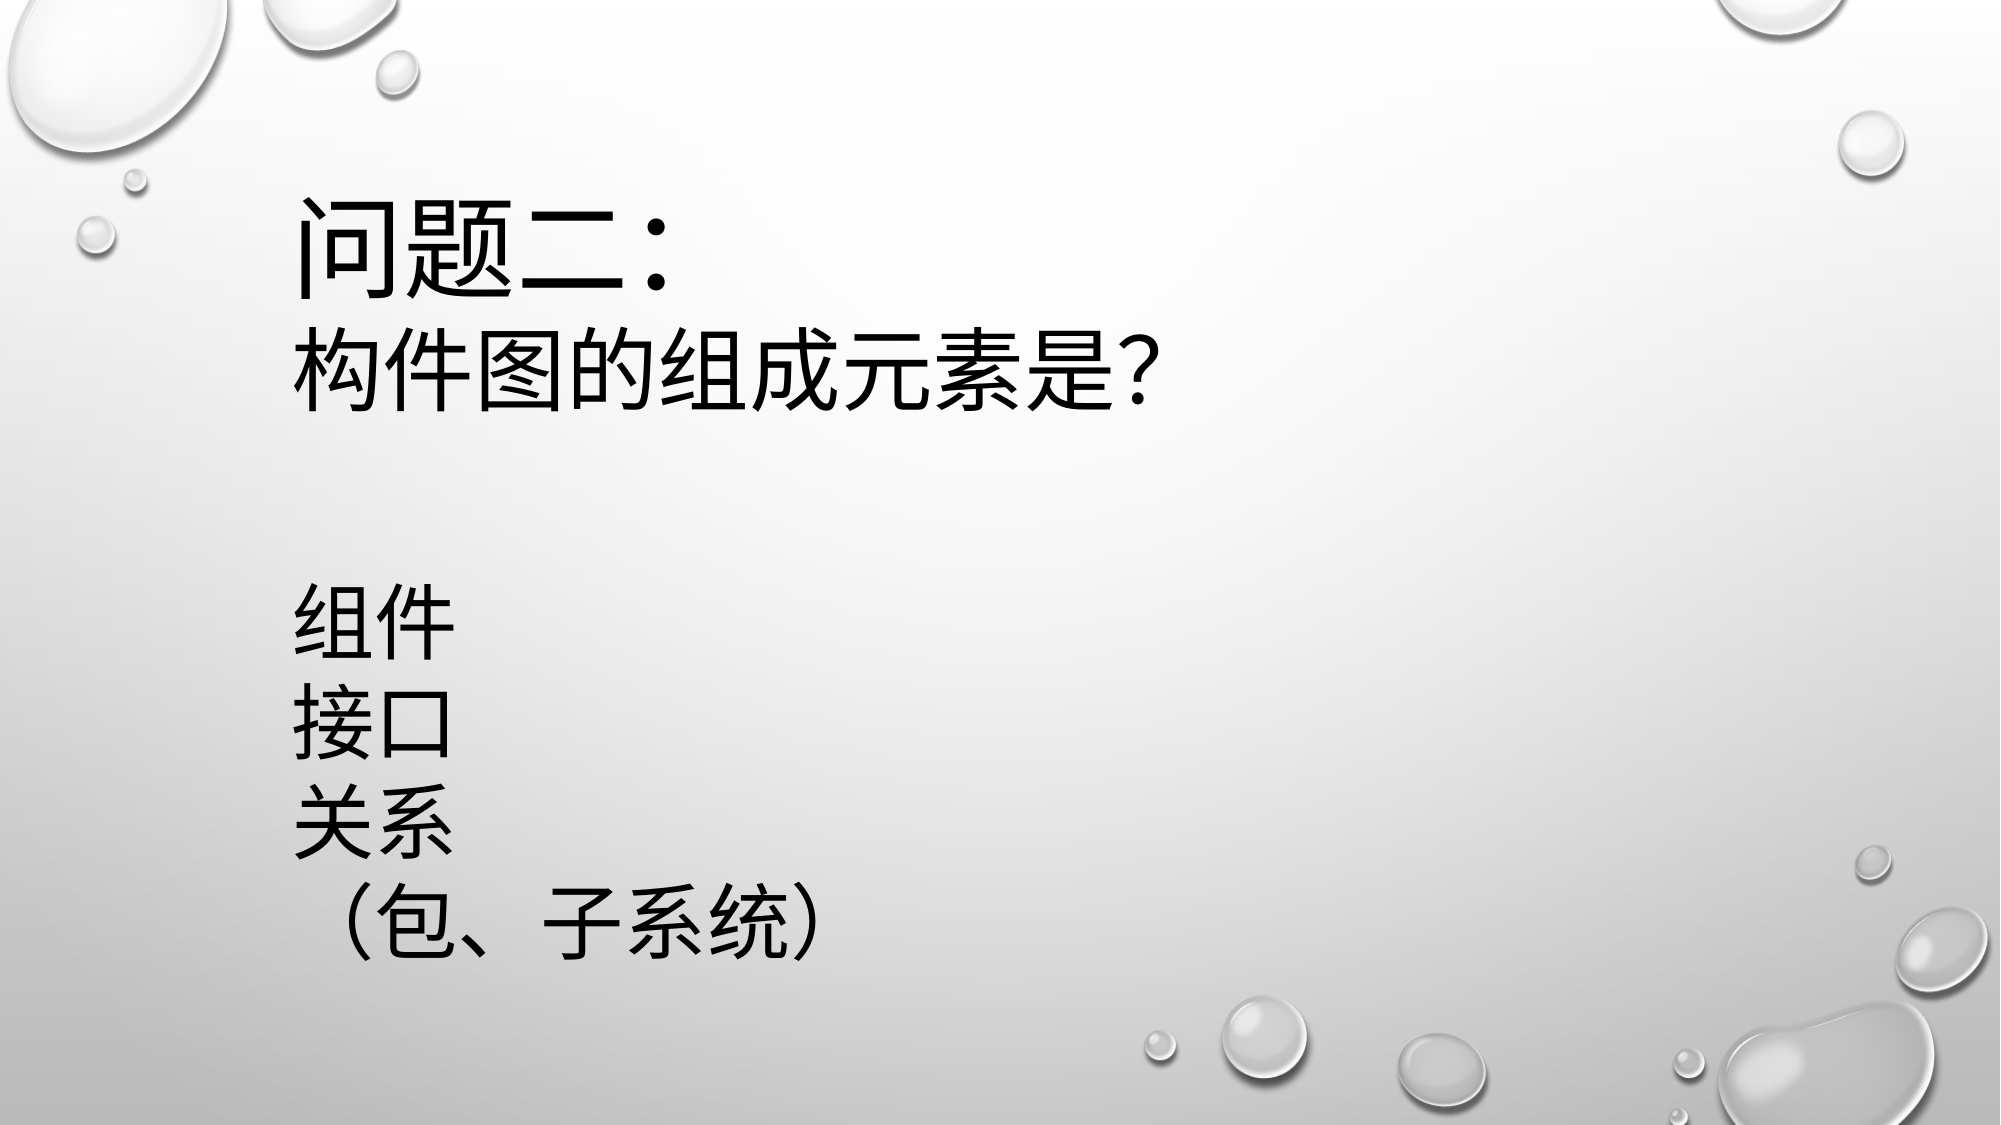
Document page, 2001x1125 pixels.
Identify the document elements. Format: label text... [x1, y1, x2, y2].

text_box 问题二： 构件图的组成元素是？ [276, 170, 1319, 431]
picture [0, 0, 2000, 1125]
text_box 组件 接口 关系 （包、子系统） [276, 562, 1319, 978]
